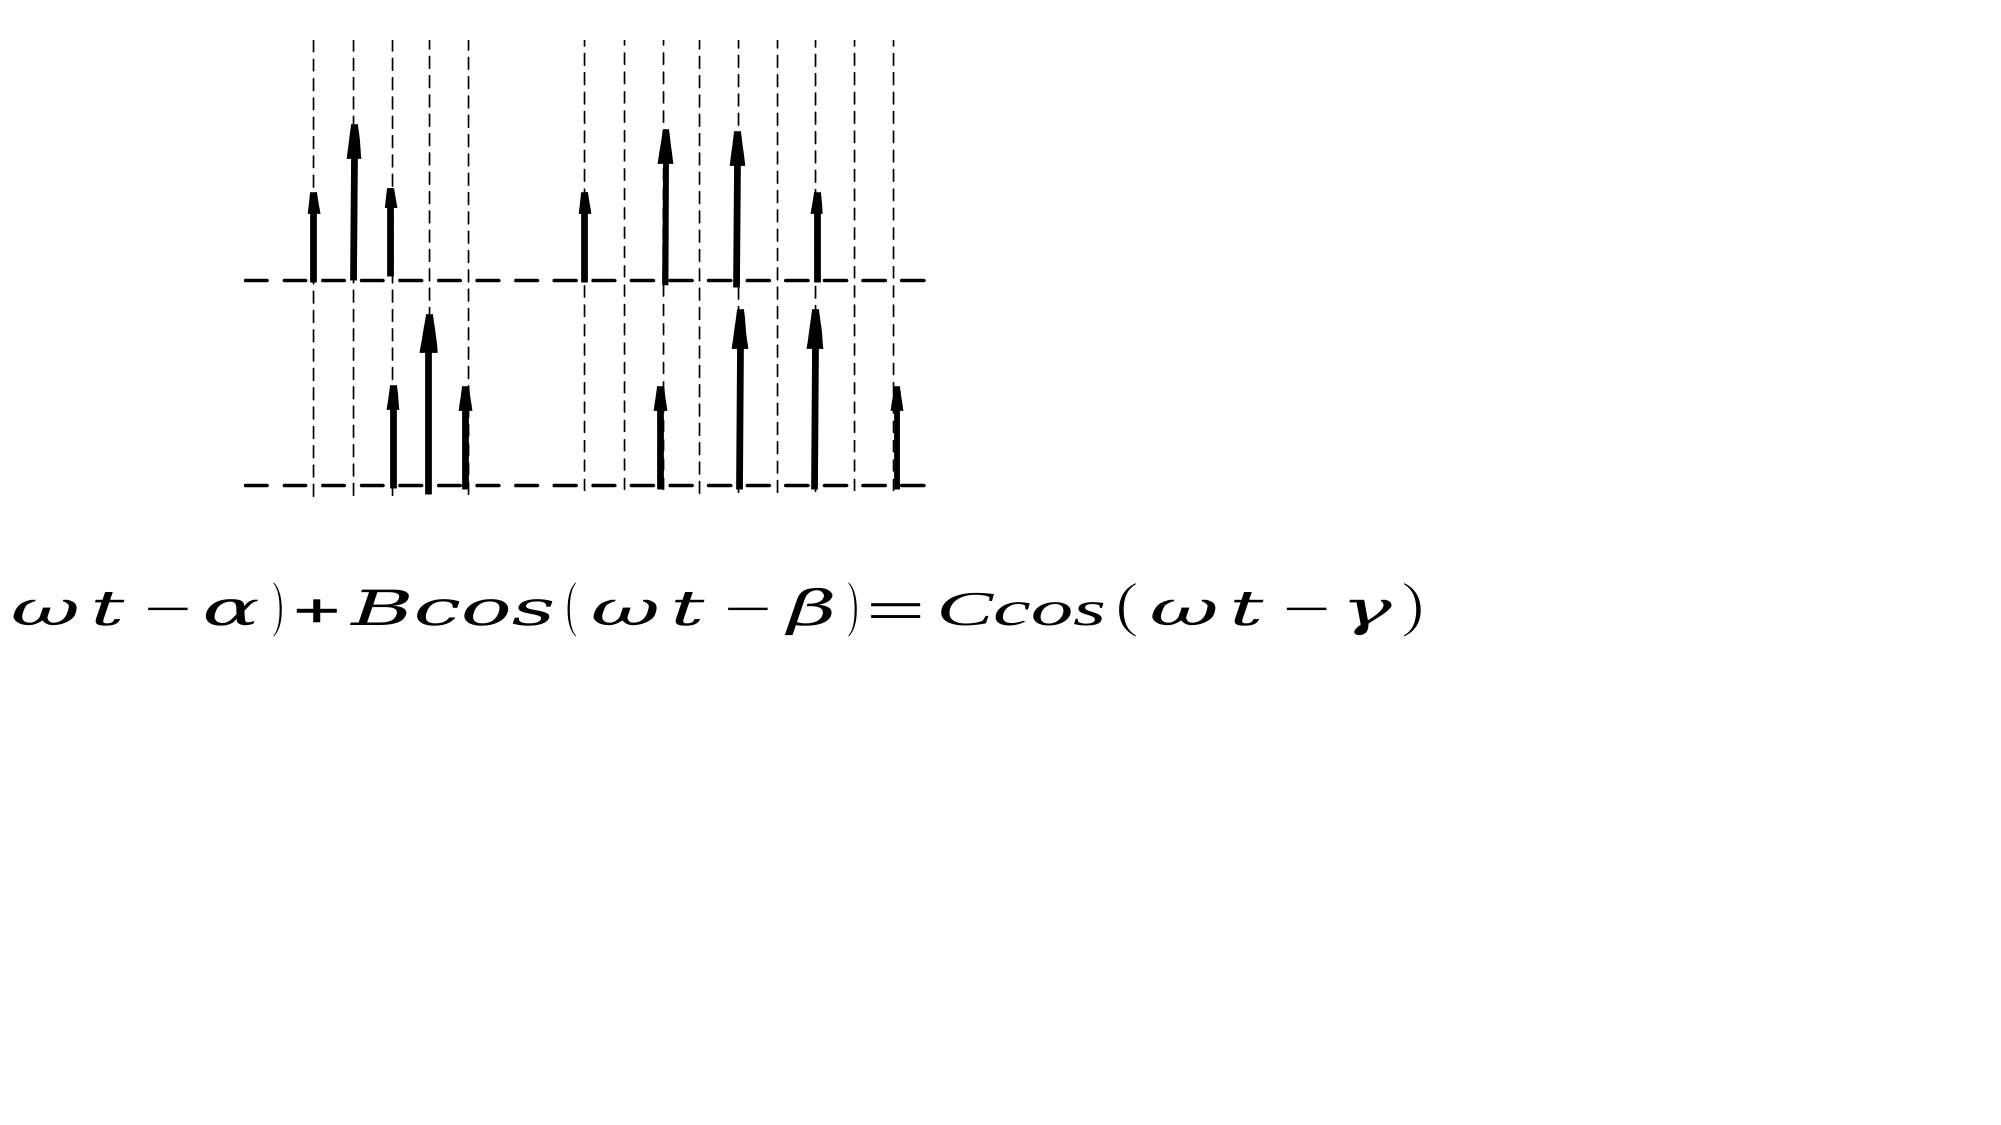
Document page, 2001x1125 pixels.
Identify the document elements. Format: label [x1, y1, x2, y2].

picture [110, 40, 1053, 538]
